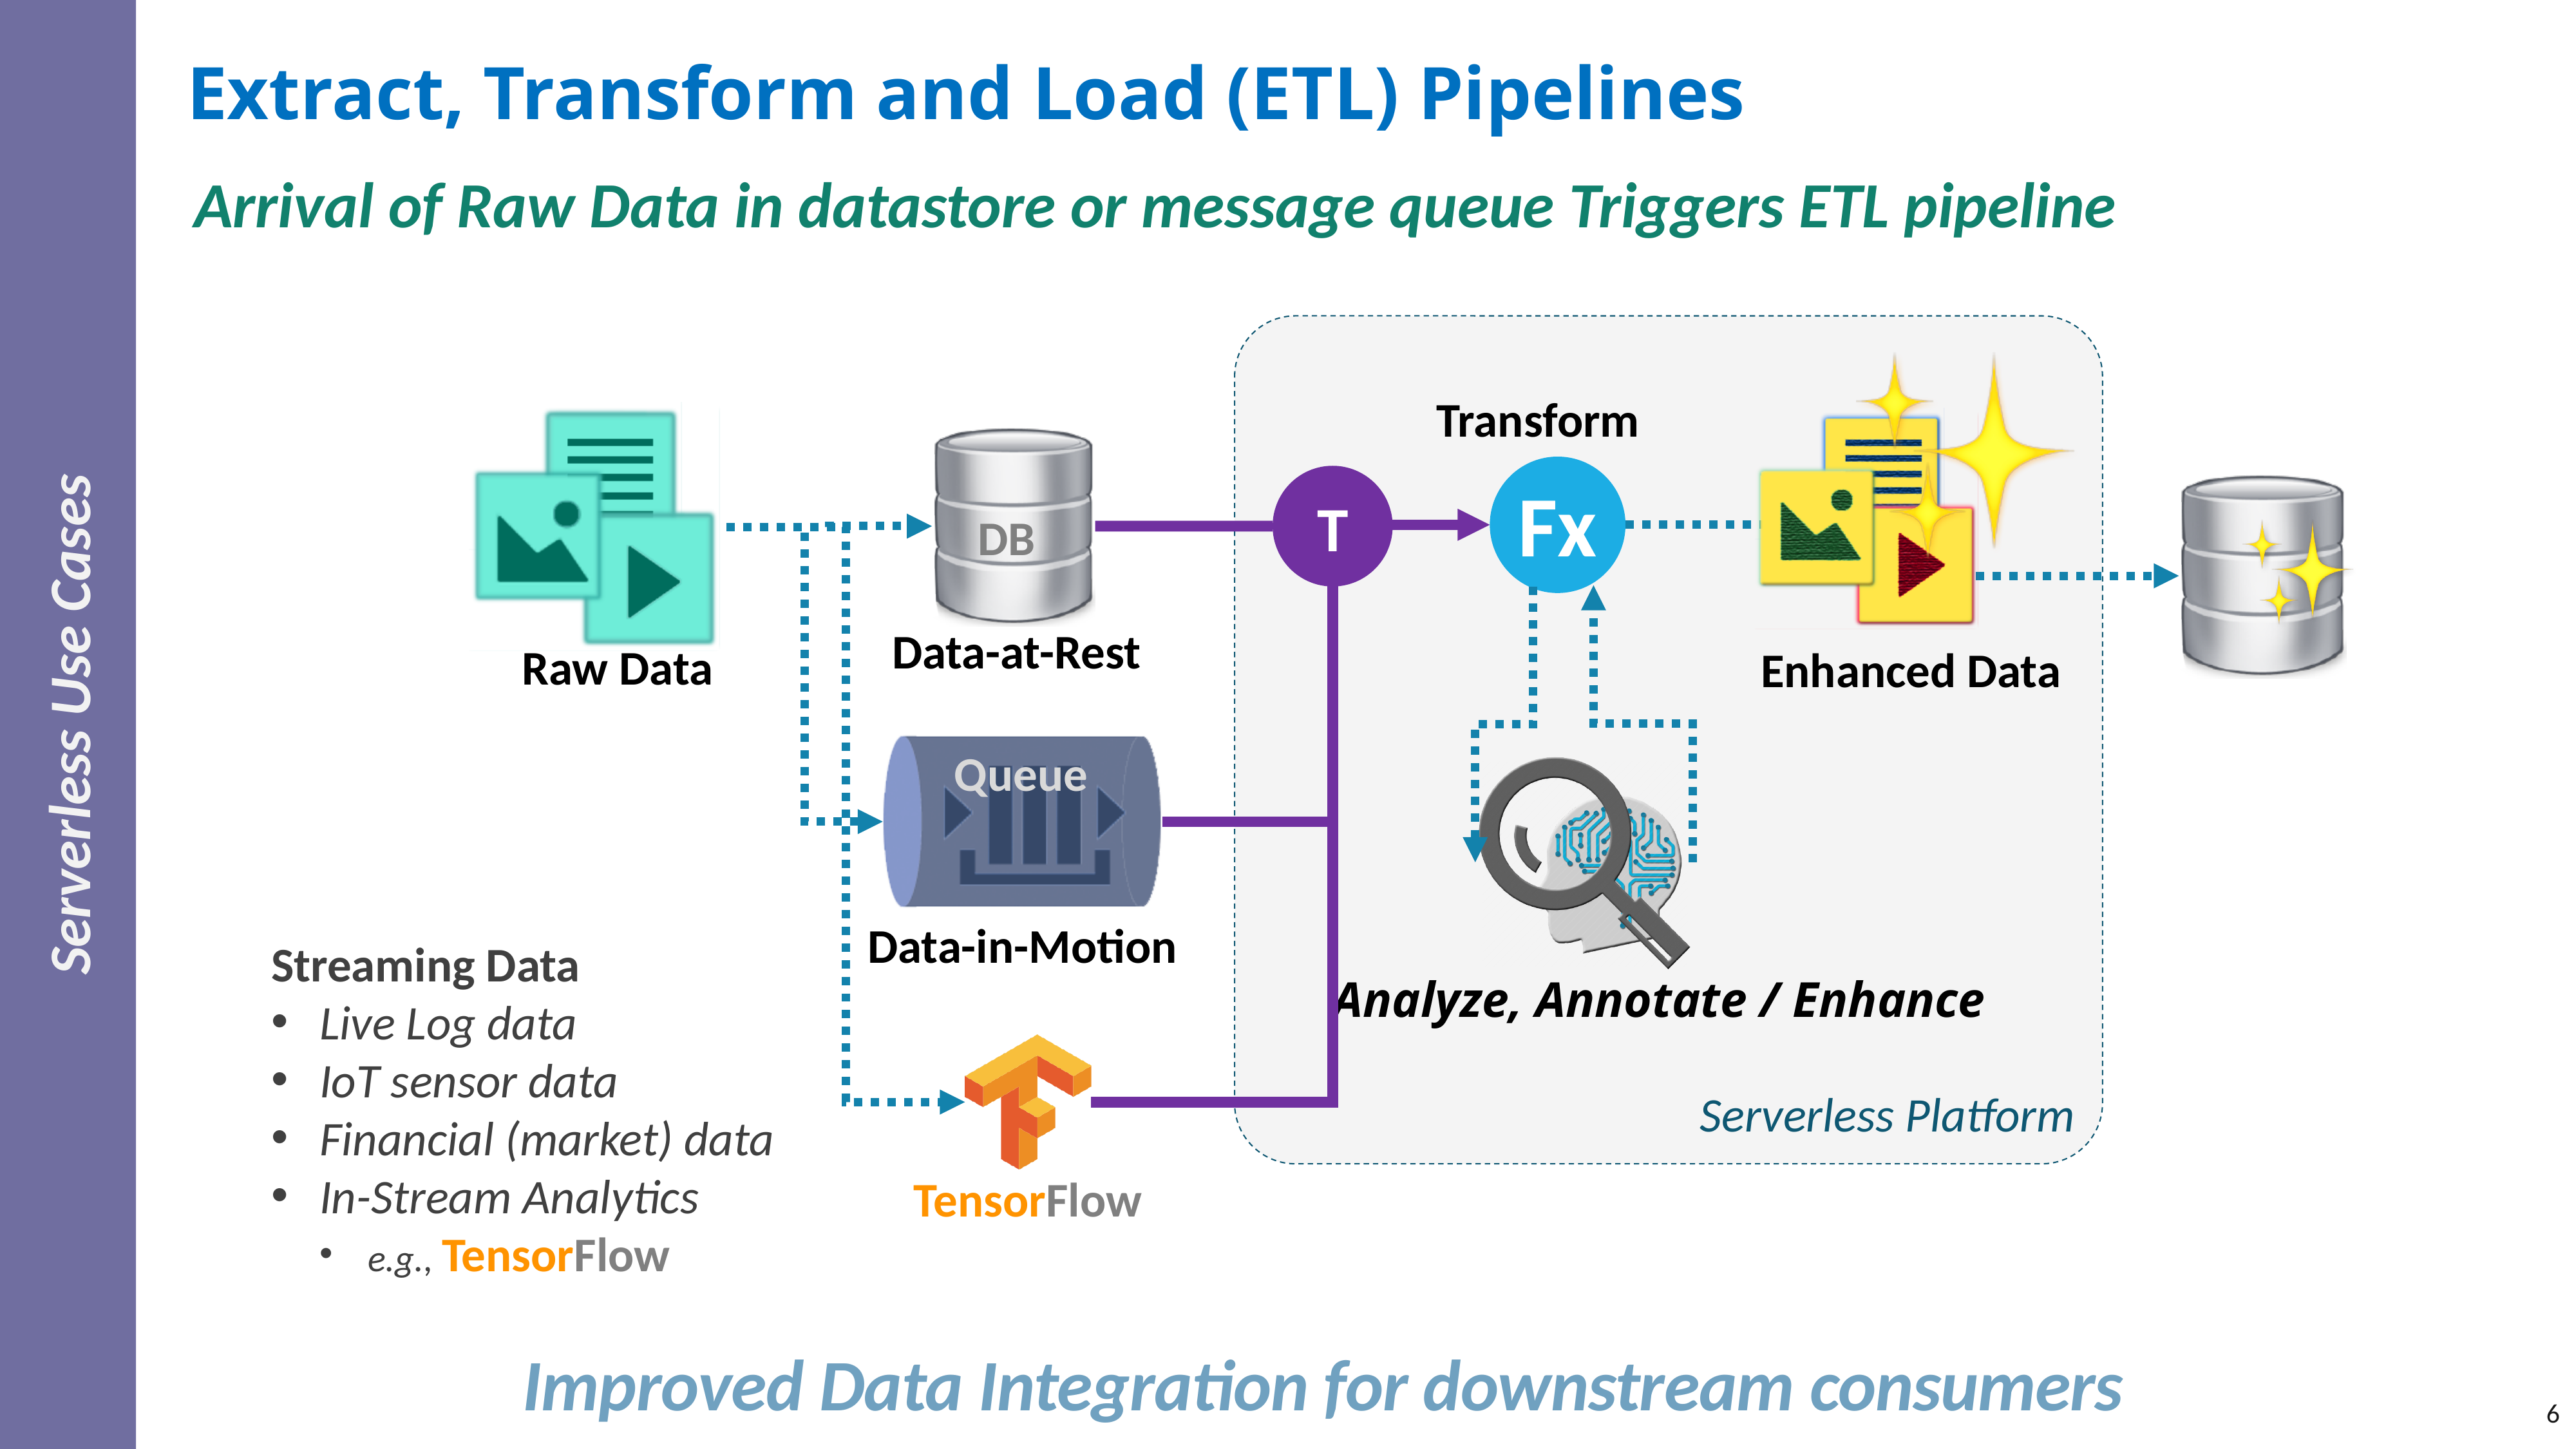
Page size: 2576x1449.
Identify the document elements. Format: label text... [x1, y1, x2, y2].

slide_number 6 [2110, 1396, 2561, 1435]
text_box Streaming Data Live Log data IoT sensor data Financial (market) data In-Stream Analytics e.g., TensorFlow [261, 929, 944, 1287]
text_box Arrival of Raw Data in datastore or message queue Triggers ETL pipeline [169, 138, 2421, 265]
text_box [469, 316, 2354, 1233]
text_box Improved Data Integration for downstream consumers [177, 1333, 2468, 1430]
title Extract, Transform and Load (ETL) Pipelines [177, 50, 2536, 142]
